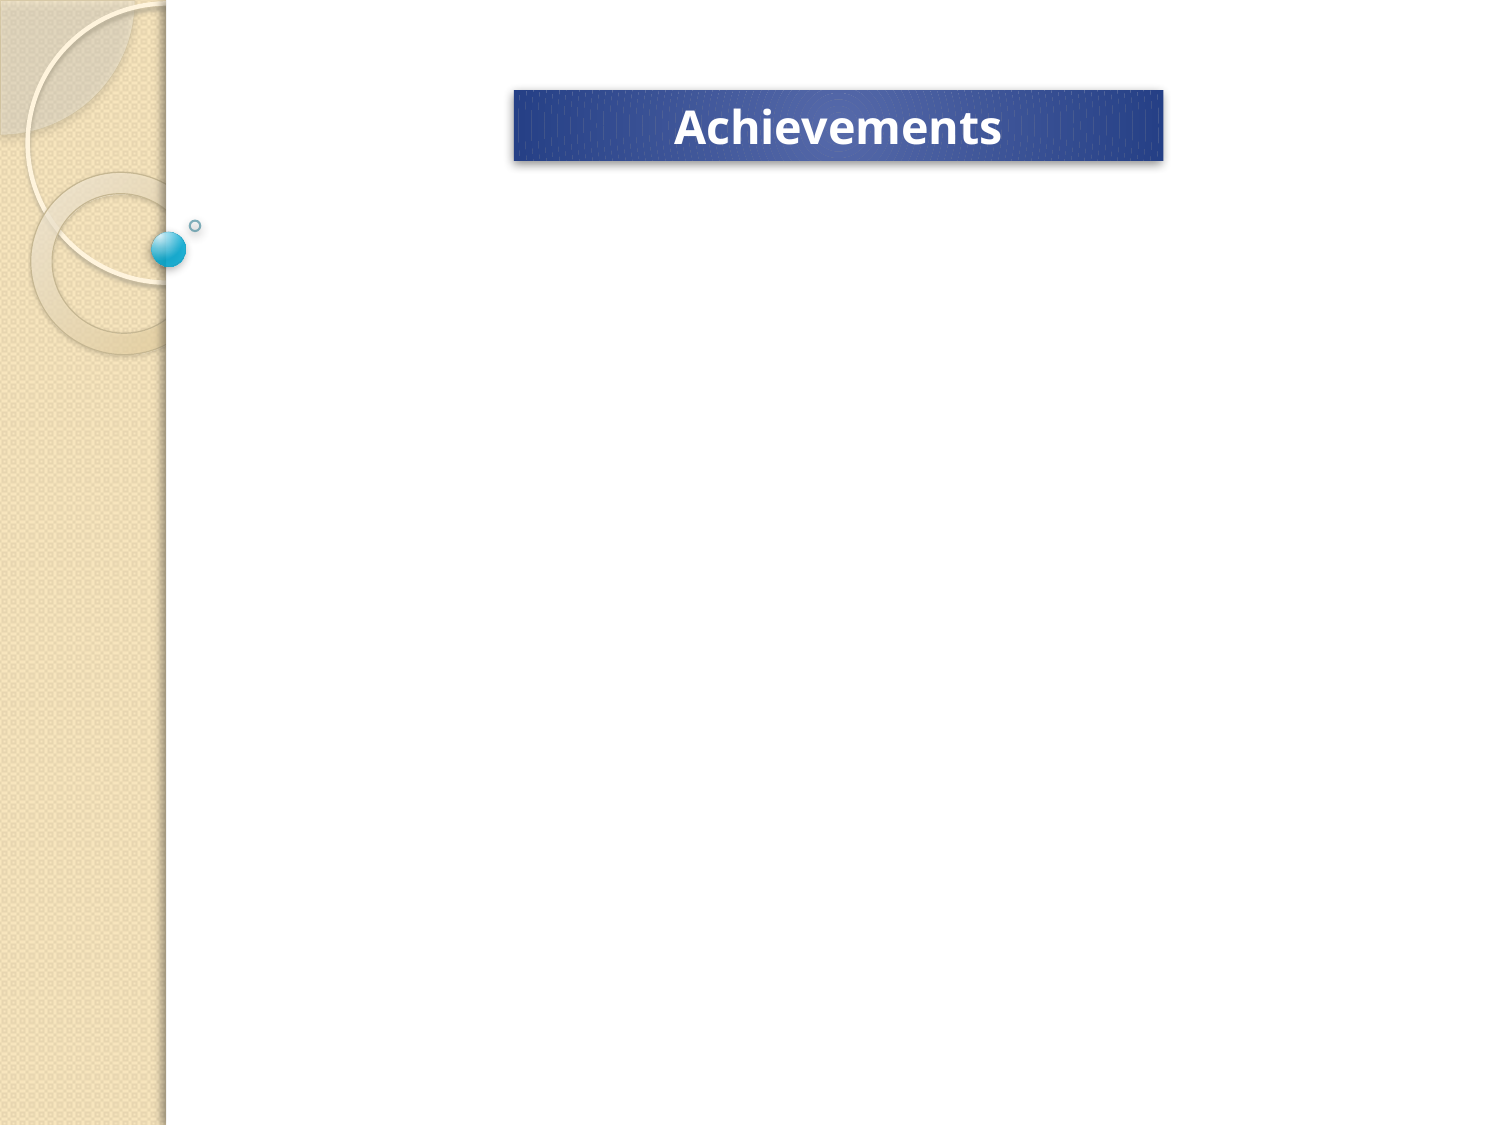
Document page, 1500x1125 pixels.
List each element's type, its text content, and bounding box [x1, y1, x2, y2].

title Achievements [513, 90, 1164, 161]
